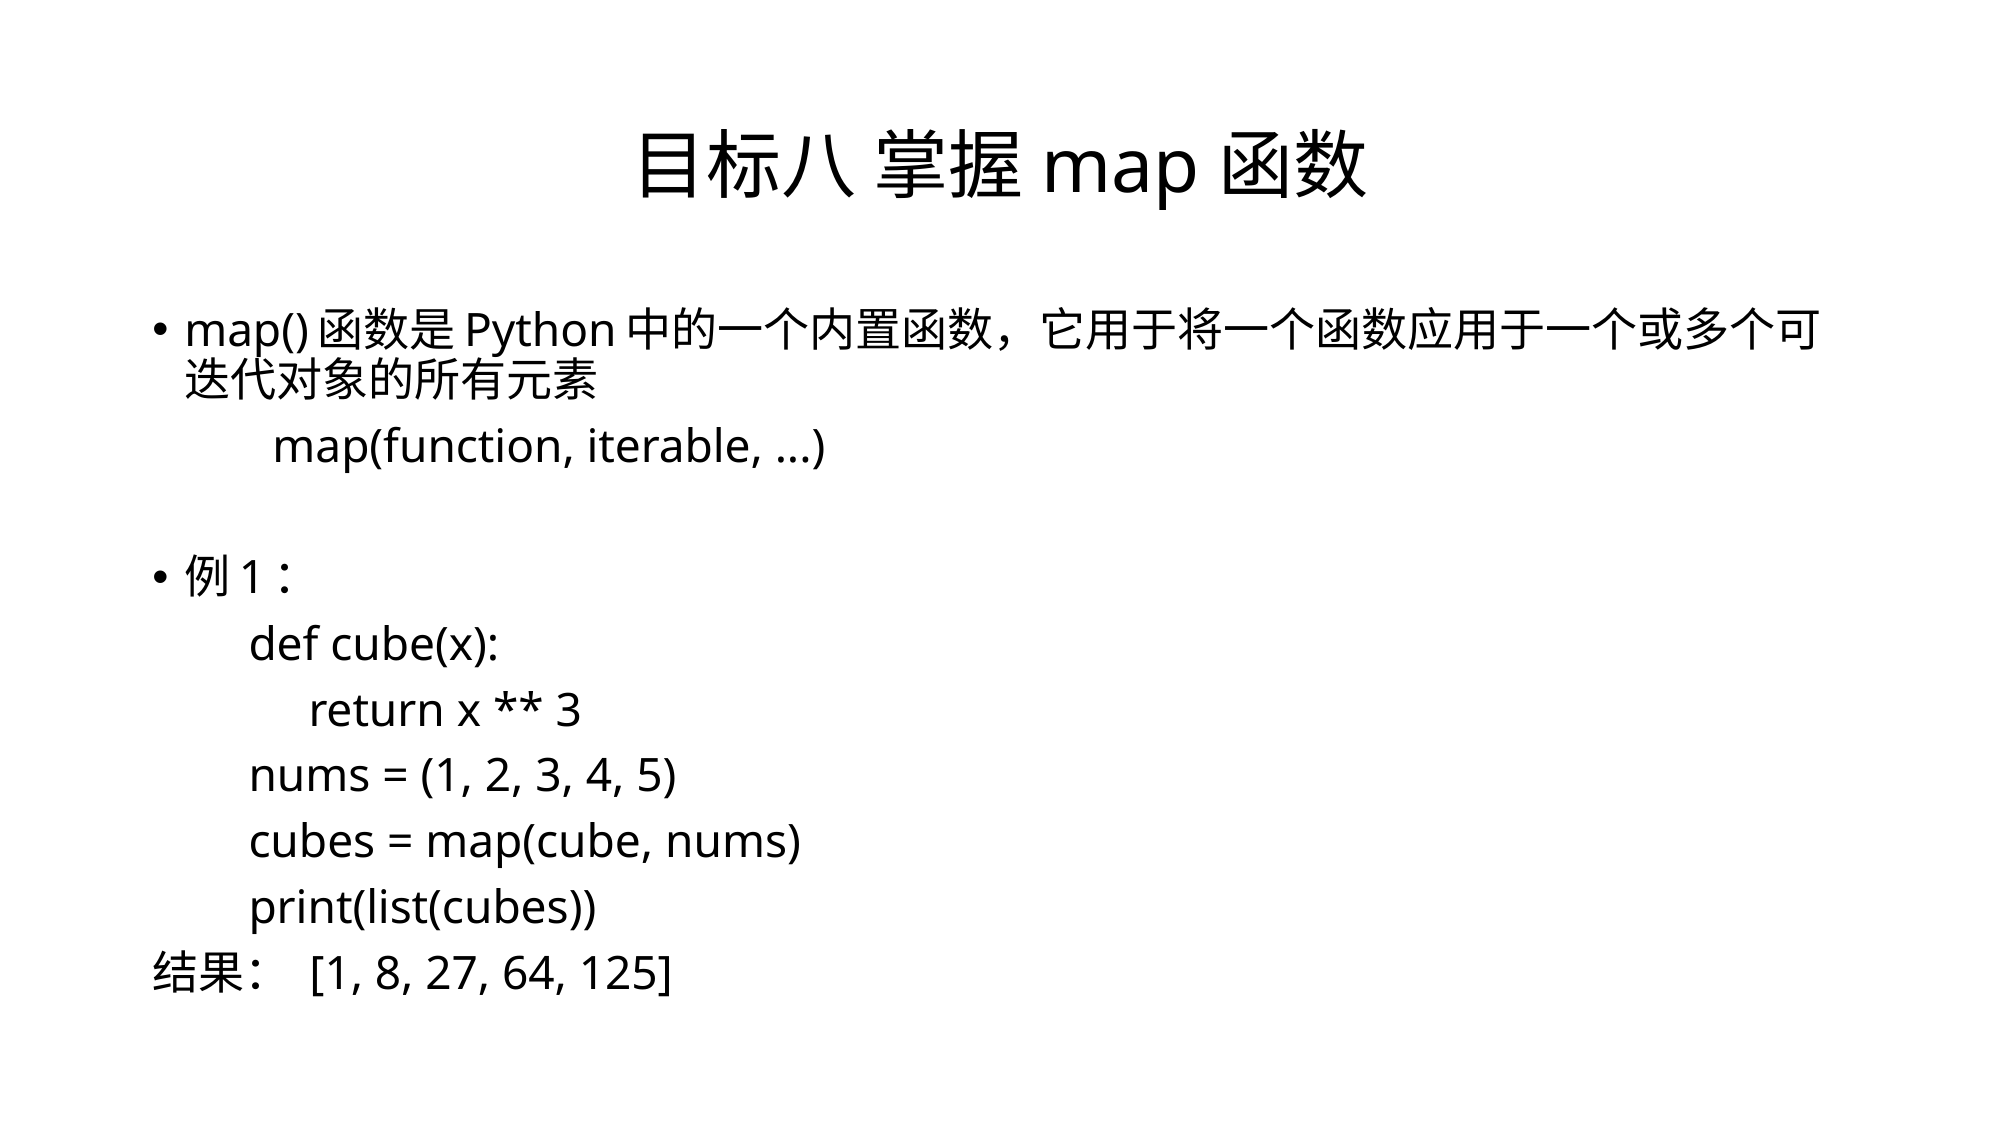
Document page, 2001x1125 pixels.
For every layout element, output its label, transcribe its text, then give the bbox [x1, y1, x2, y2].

list map()函数是Python中的一个内置函数，它用于将一个函数应用于一个或多个可迭代对象的所有元素 map(function, iterable, ...) 例1： def cube(x): return x ** 3 nums = (1, 2, 3, 4, 5) cubes = map(cube, nums) print(list(cubes)) 结果： [1, 8, 27, 64, 125] [137, 299, 1863, 1014]
title 目标八 掌握map函数 [137, 59, 1863, 278]
